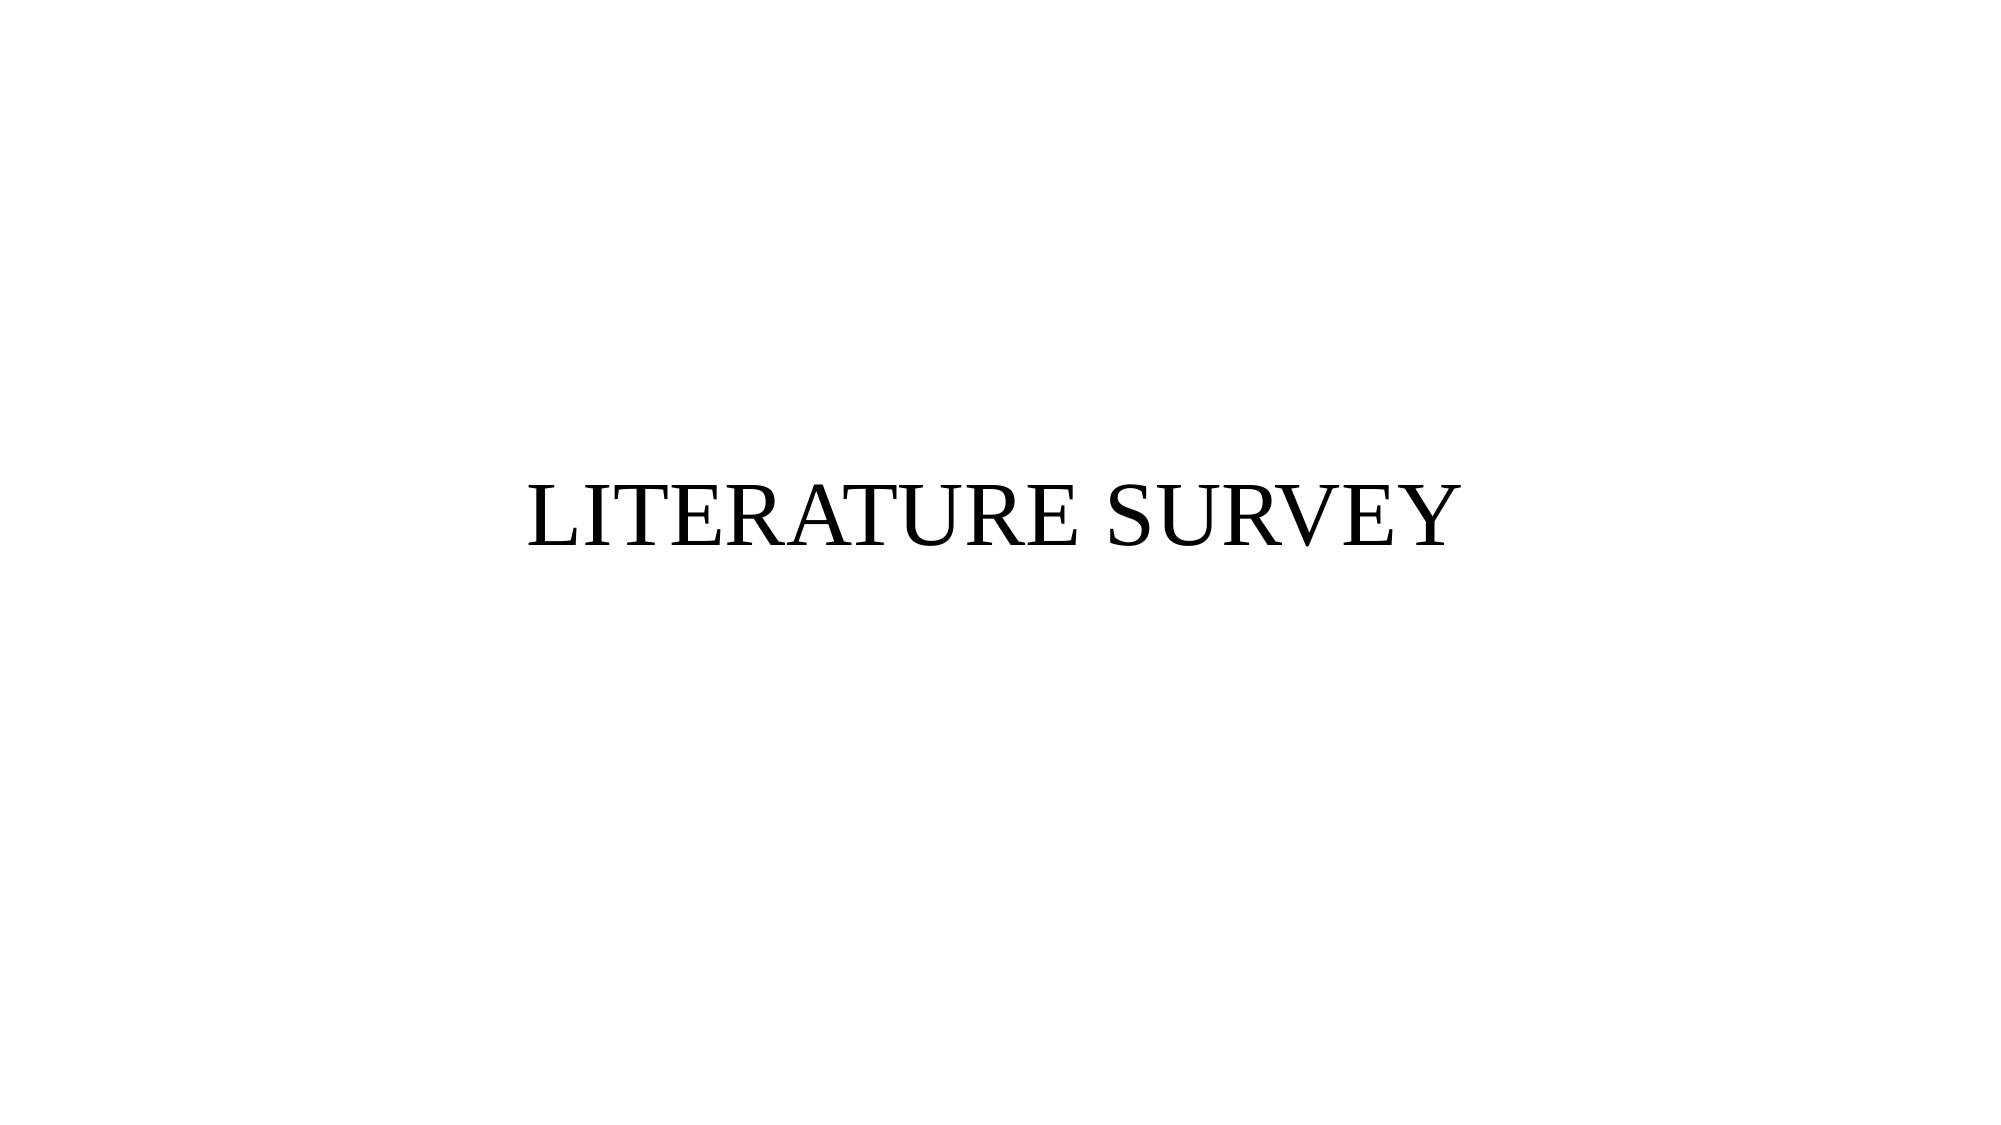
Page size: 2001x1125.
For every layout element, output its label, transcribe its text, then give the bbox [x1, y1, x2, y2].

title LITERATURE SURVEY [133, 407, 1859, 625]
